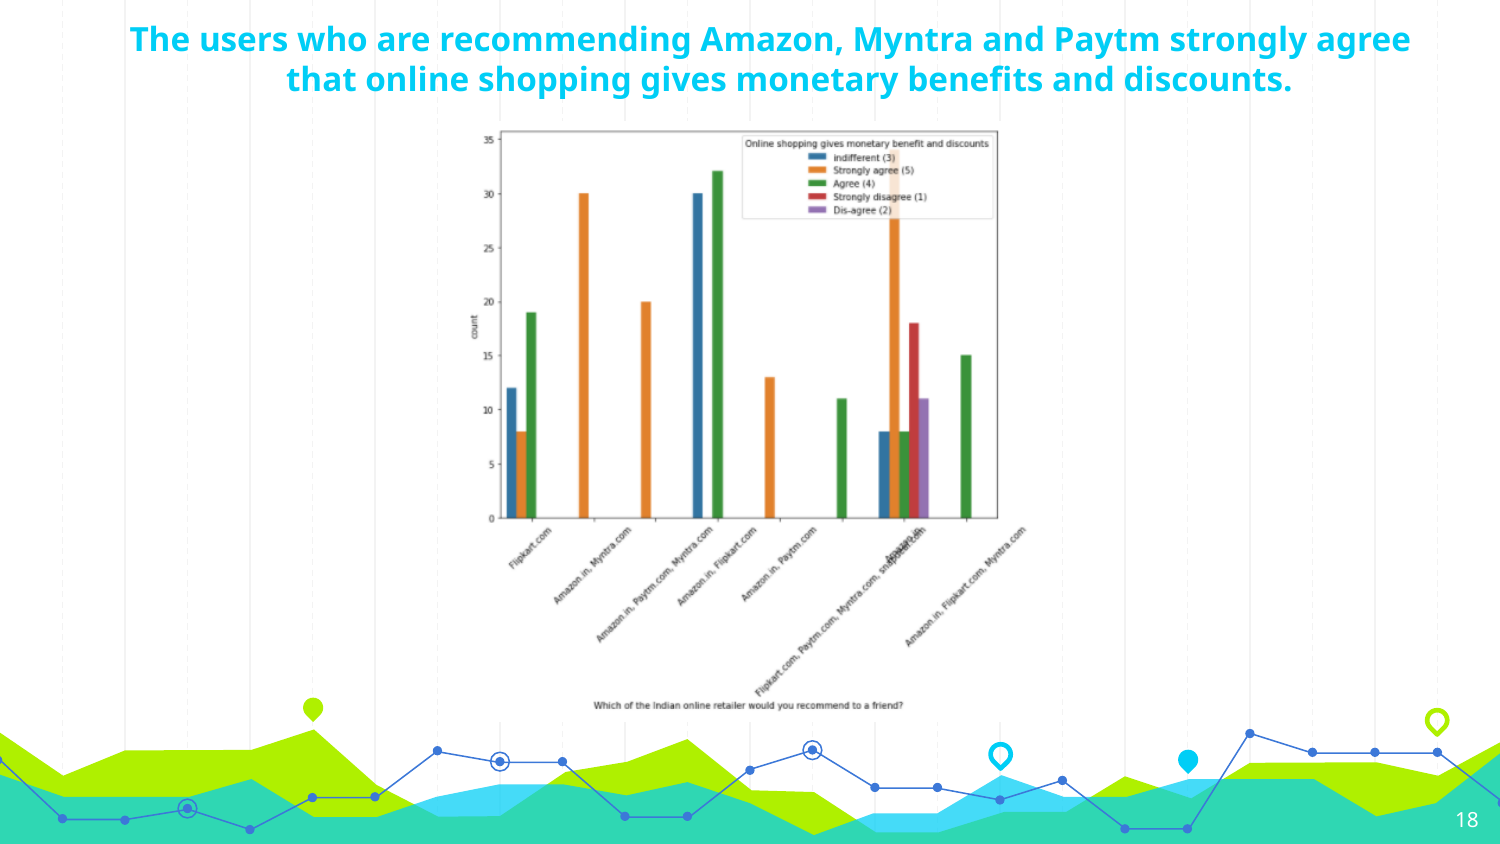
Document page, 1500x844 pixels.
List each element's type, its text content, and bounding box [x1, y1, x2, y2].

list The users who are recommending Amazon, Myntra and Paytm strongly agree that online shopping gives monetary benefits and discounts. [62, 2, 1443, 422]
picture [470, 121, 1035, 723]
slide_number 18 [1403, 791, 1494, 844]
